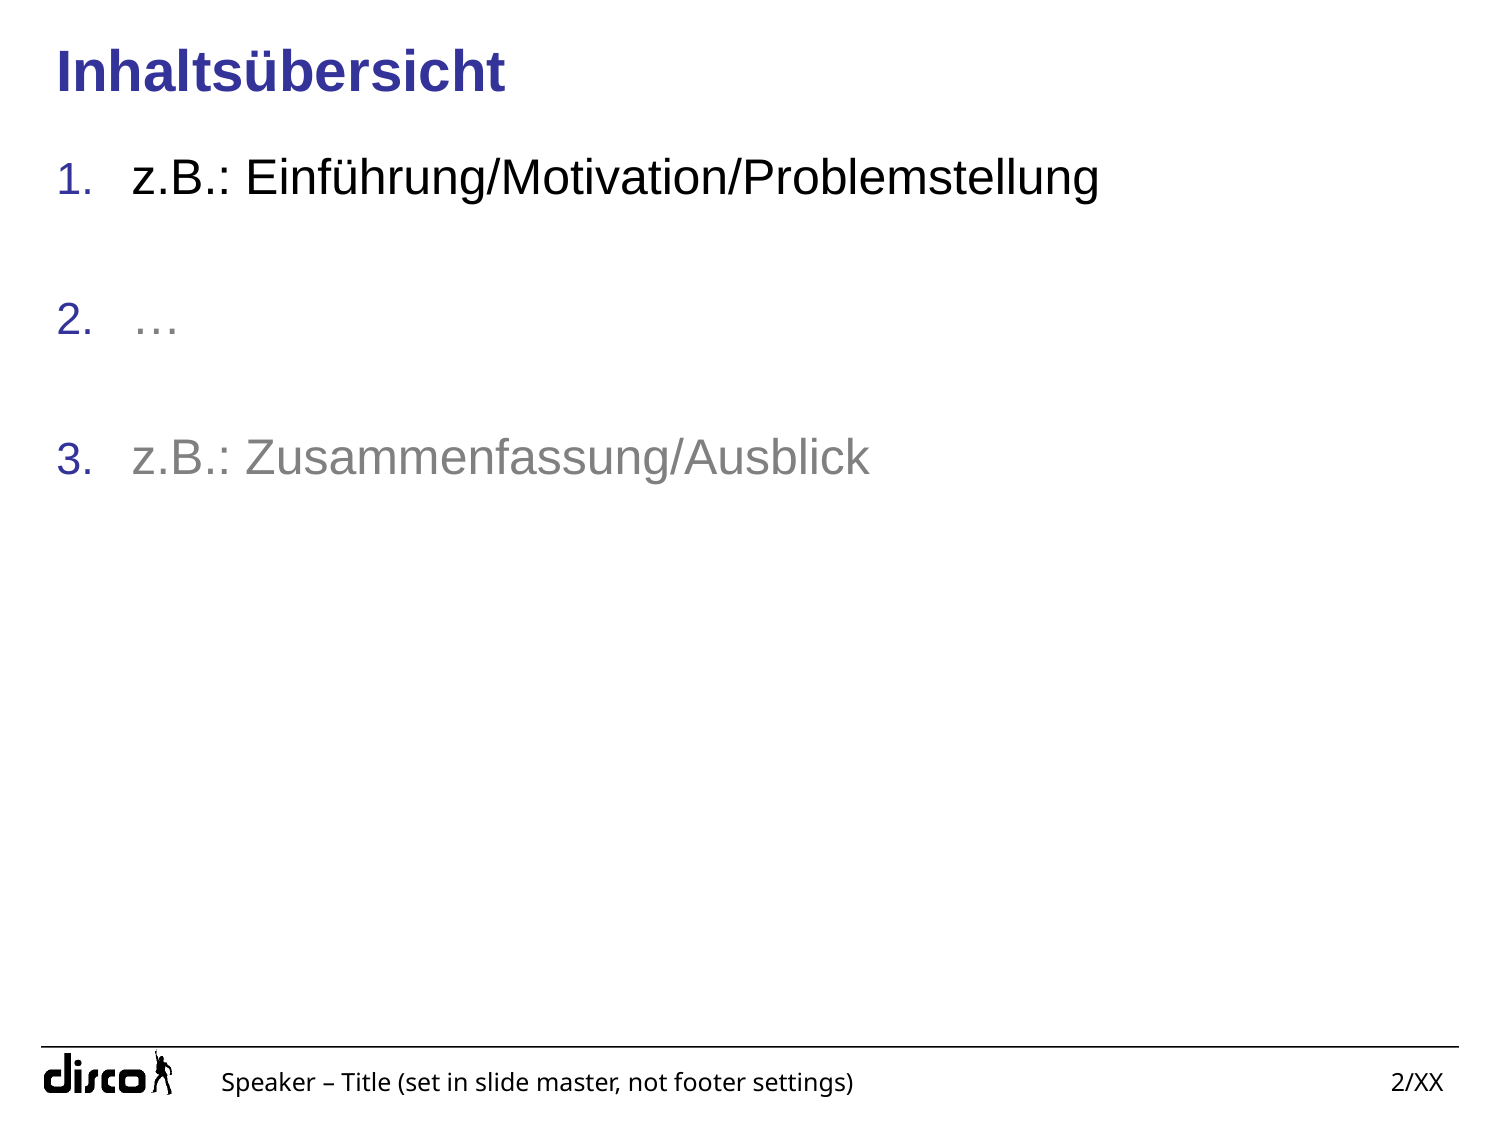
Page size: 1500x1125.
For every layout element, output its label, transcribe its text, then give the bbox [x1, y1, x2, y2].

title Inhaltsübersicht [41, 0, 1459, 137]
picture [44, 1049, 172, 1095]
slide_number 2/XX [1293, 1058, 1459, 1094]
footer Speaker – Title (set in slide master, not footer settings) [206, 1058, 1117, 1094]
list z.B.: Einführung/Motivation/Problemstellung … z.B.: Zusammenfassung/Ausblick [41, 137, 1459, 1024]
